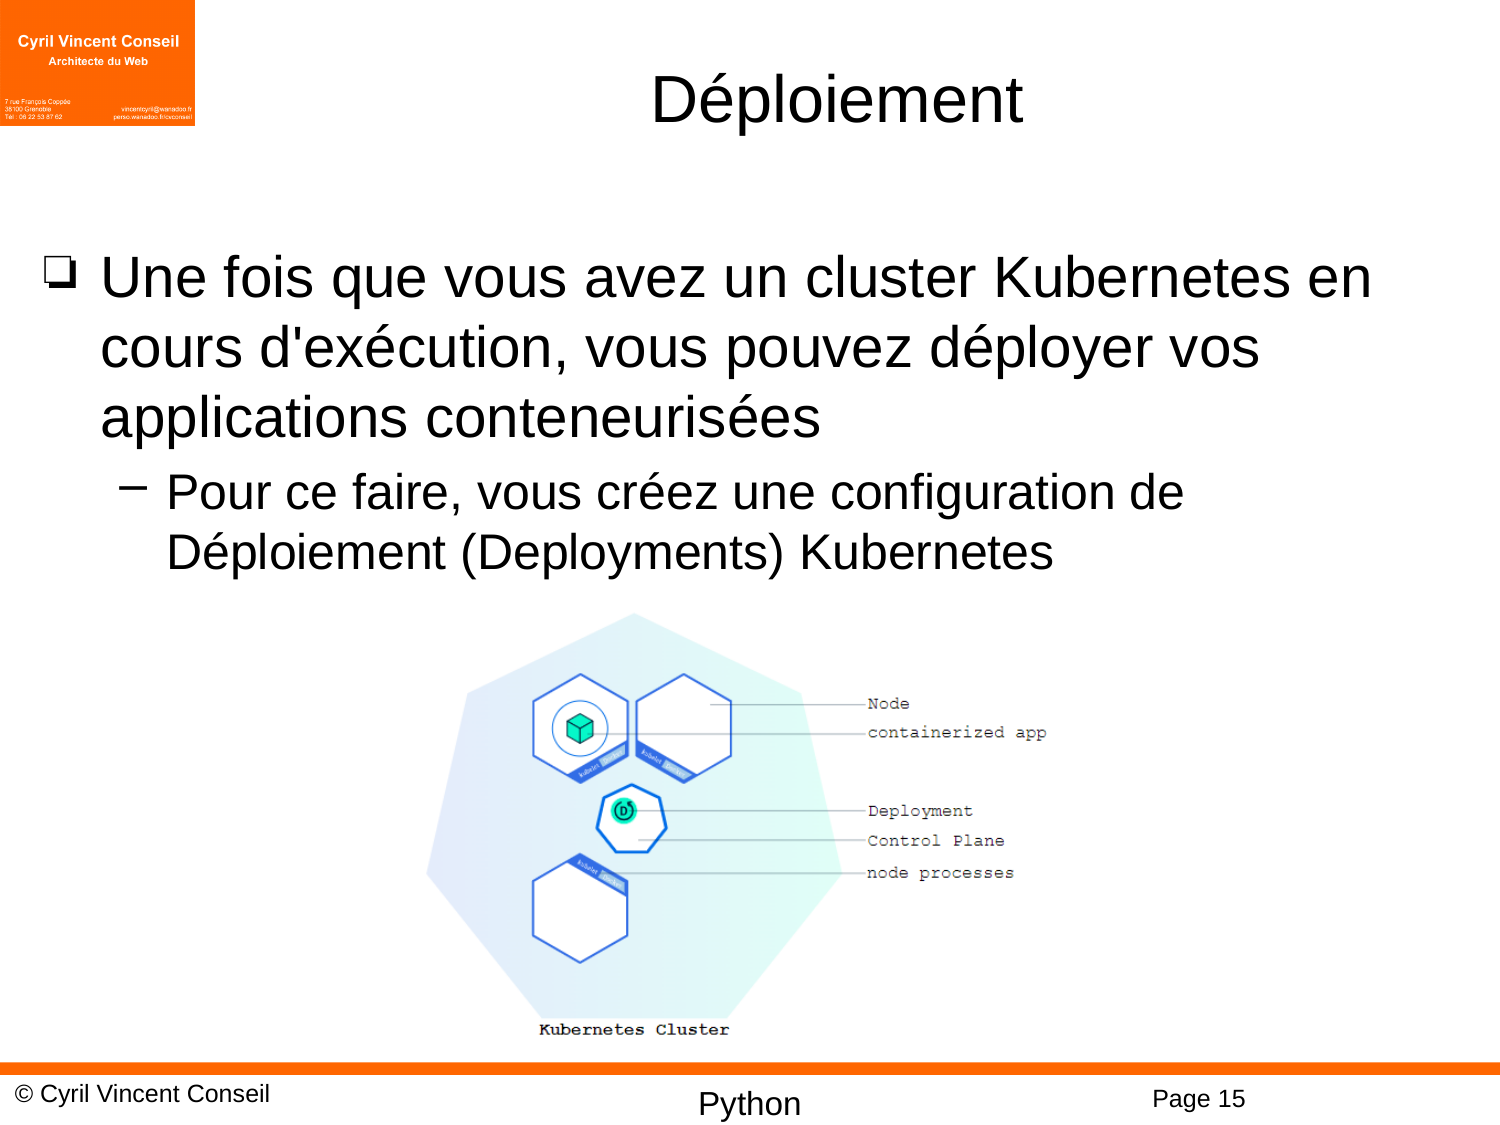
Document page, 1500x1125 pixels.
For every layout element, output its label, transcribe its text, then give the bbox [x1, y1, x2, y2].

picture [359, 585, 1070, 1059]
title Déploiement [194, 2, 1480, 190]
list Une fois que vous avez un cluster Kubernetes en cours d'exécution, vous pouvez déployer vos applications conteneurisées Pour ce faire, vous créez une configuration de Déploiement (Deployments) Kubernetes [29, 231, 1468, 1059]
picture [0, 0, 195, 126]
